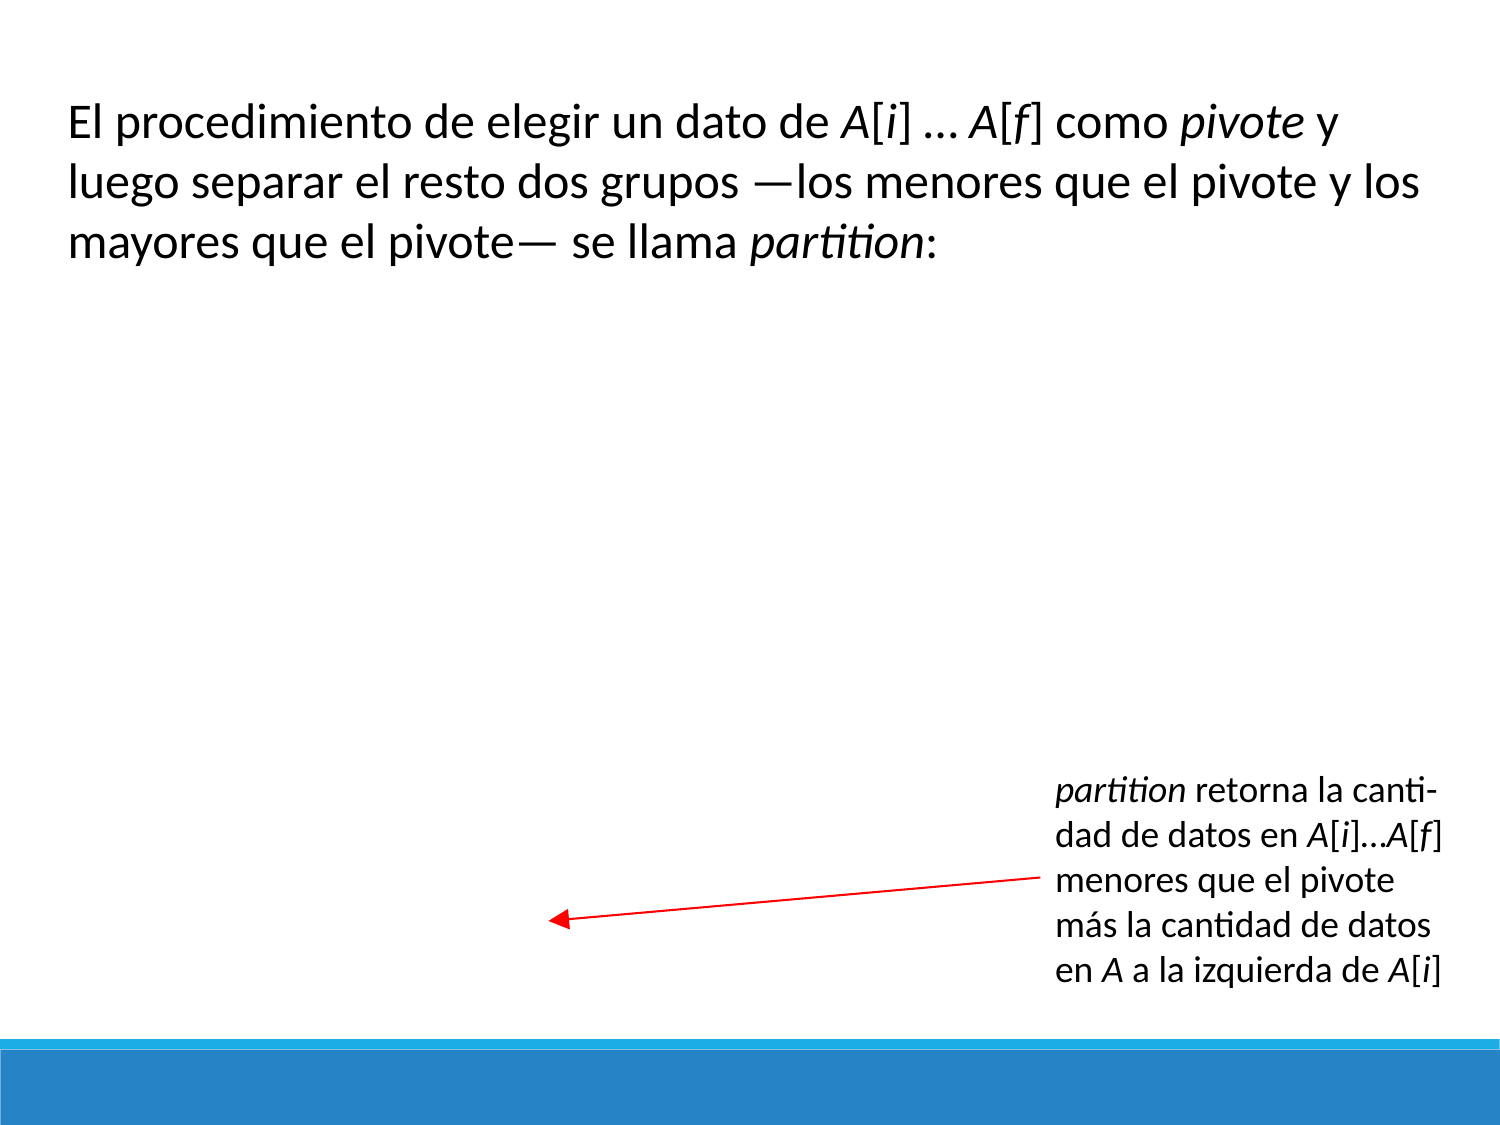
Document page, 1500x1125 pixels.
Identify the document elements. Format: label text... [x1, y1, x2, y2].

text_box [547, 878, 1041, 922]
text_box partition retorna la canti-dad de datos en A[i]…A[f] menores que el pivote más la cantidad de datos en A a la izquierda de A[i] [1040, 757, 1475, 998]
